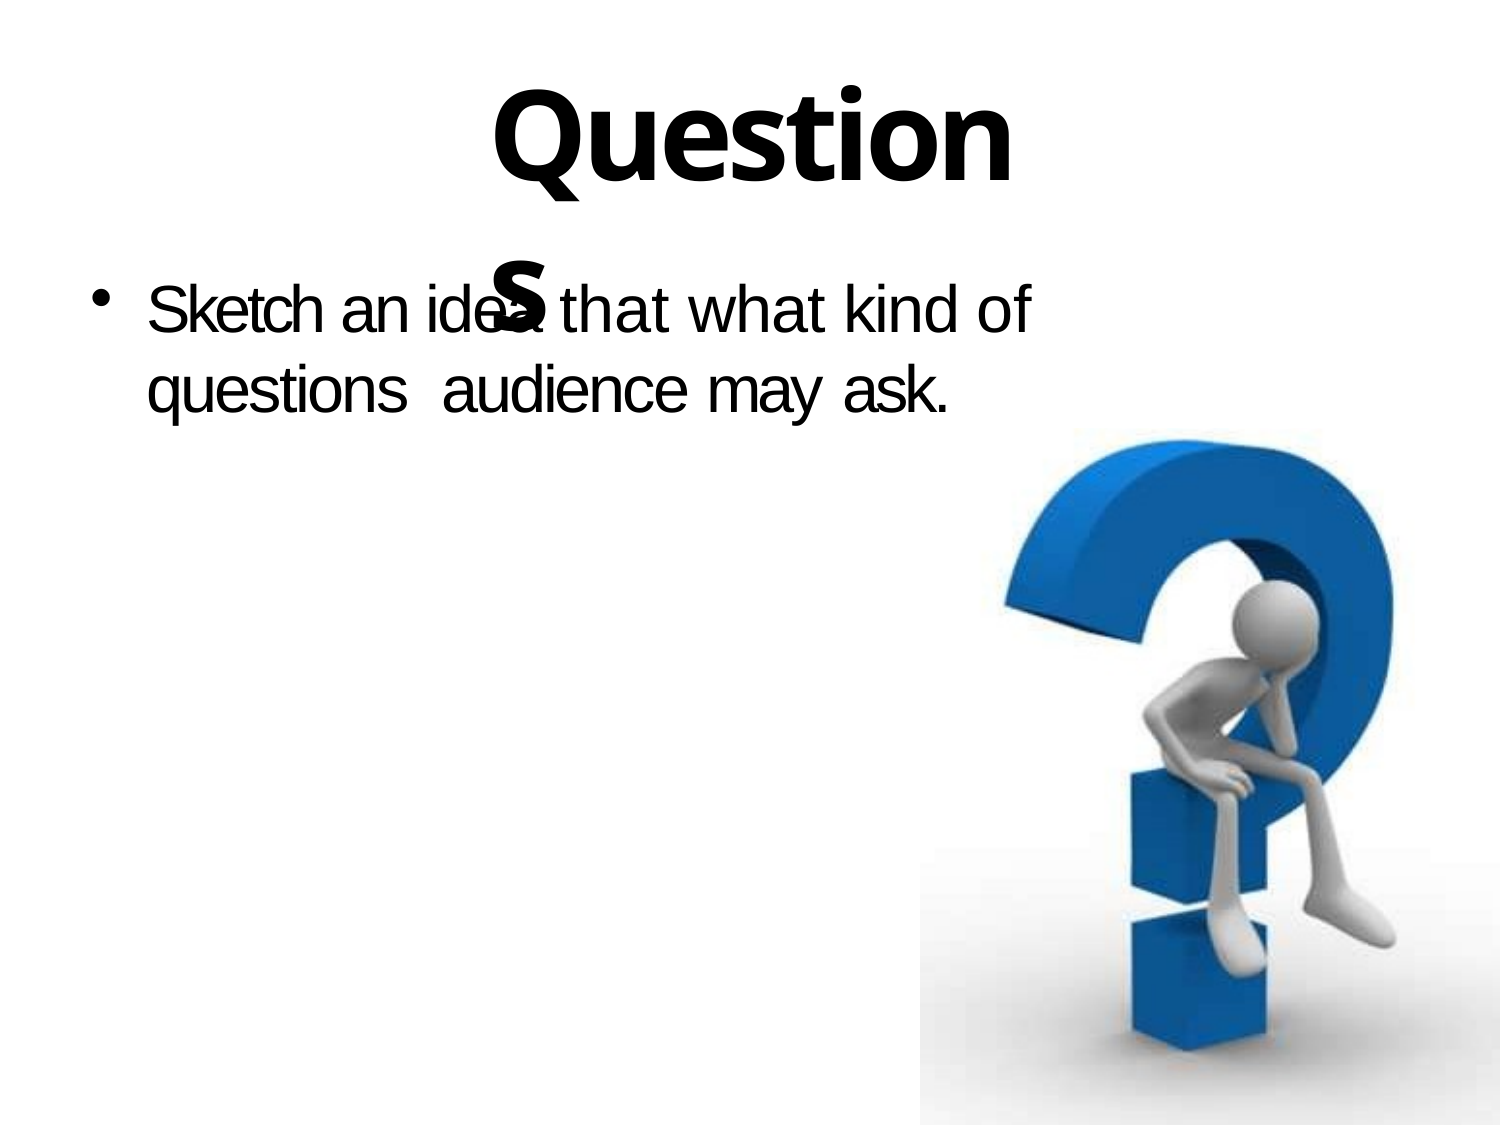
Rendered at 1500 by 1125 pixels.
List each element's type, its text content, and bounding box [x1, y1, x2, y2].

title Questions [486, 53, 1014, 263]
text_box Sketch an idea that what kind of questions audience may ask. [87, 263, 1295, 426]
text_box [920, 428, 1500, 1125]
